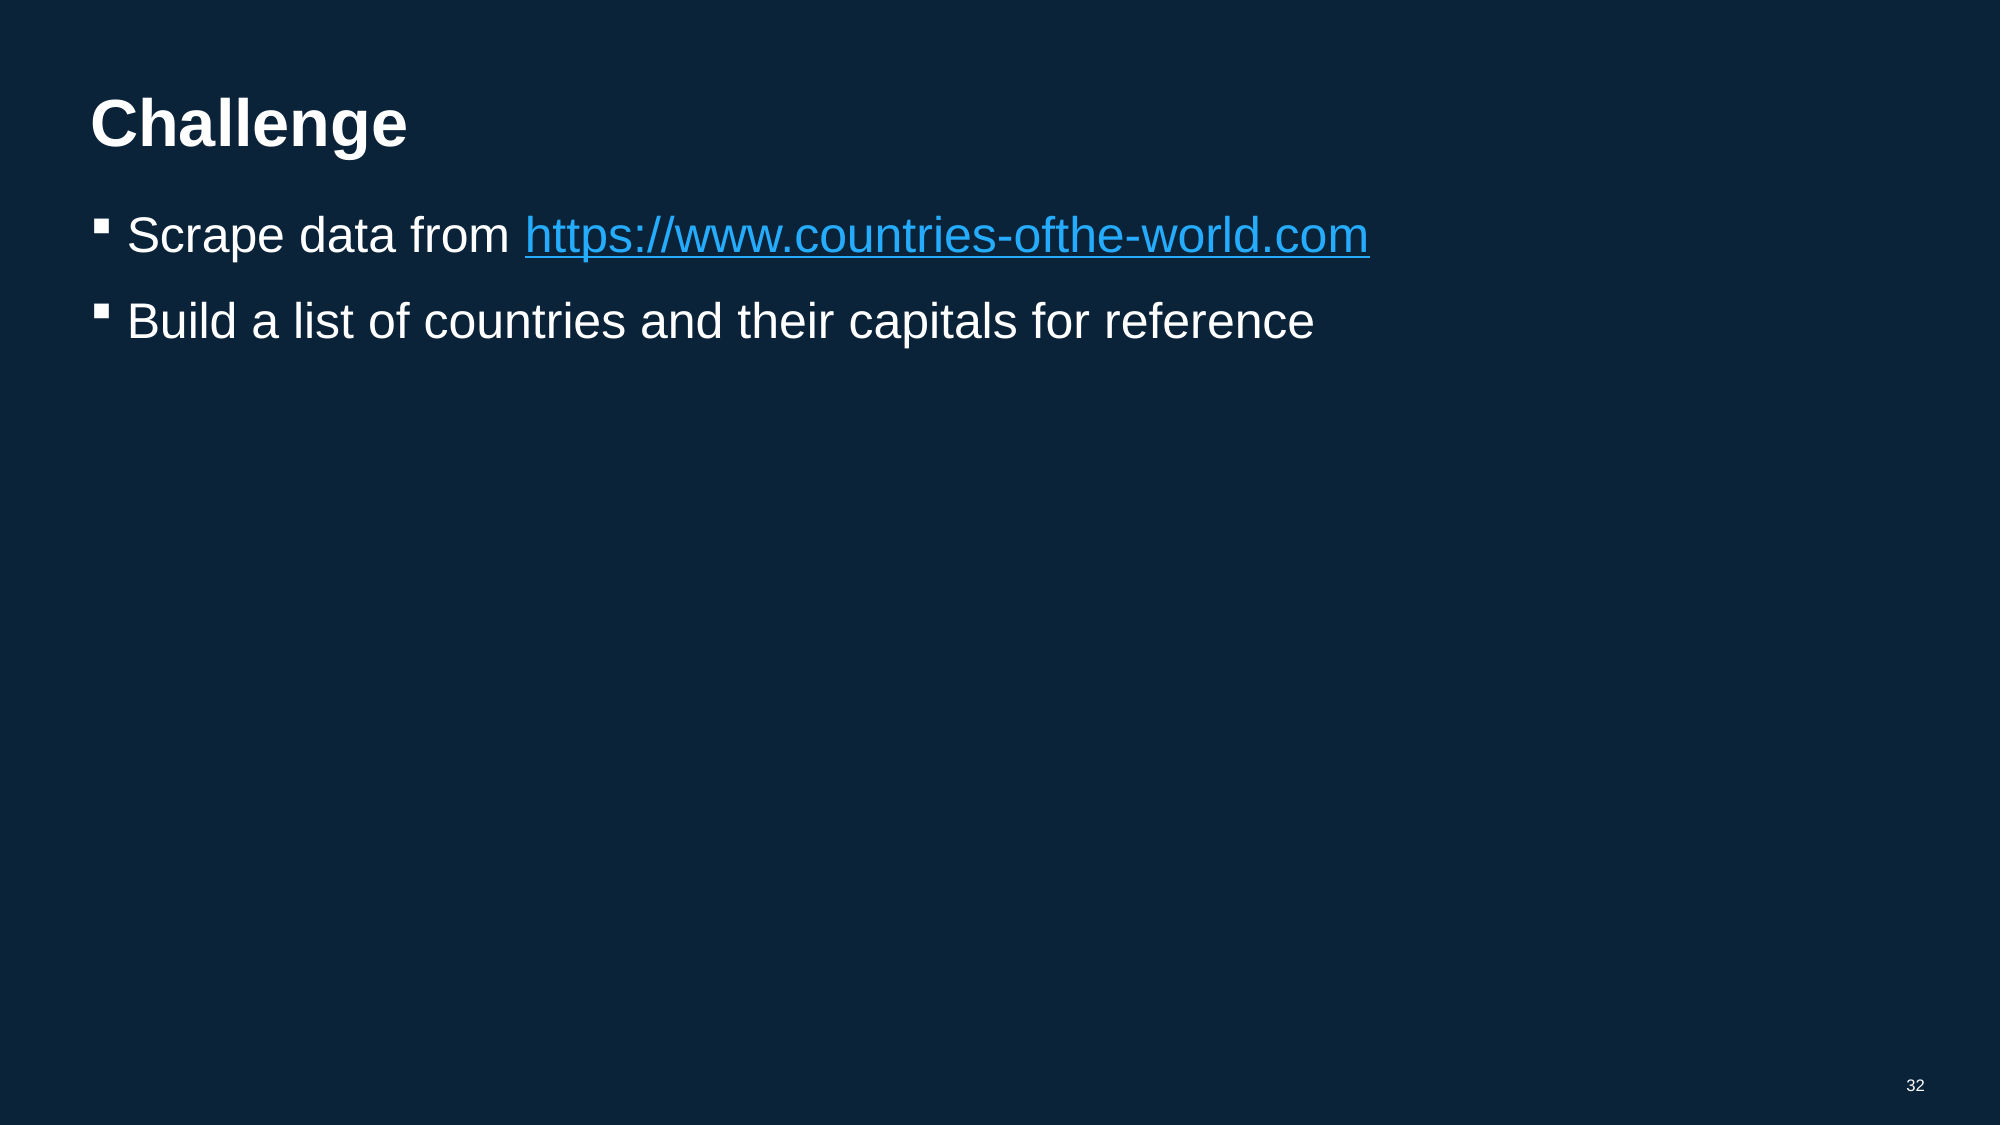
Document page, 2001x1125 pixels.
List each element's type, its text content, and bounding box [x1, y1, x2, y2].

slide_number 32 [1793, 1064, 1925, 1106]
title Challenge [75, 62, 1925, 177]
list Scrape data from https://www.countries-ofthe-world.com Build a list of countries and their capitals for reference [75, 195, 1925, 1028]
